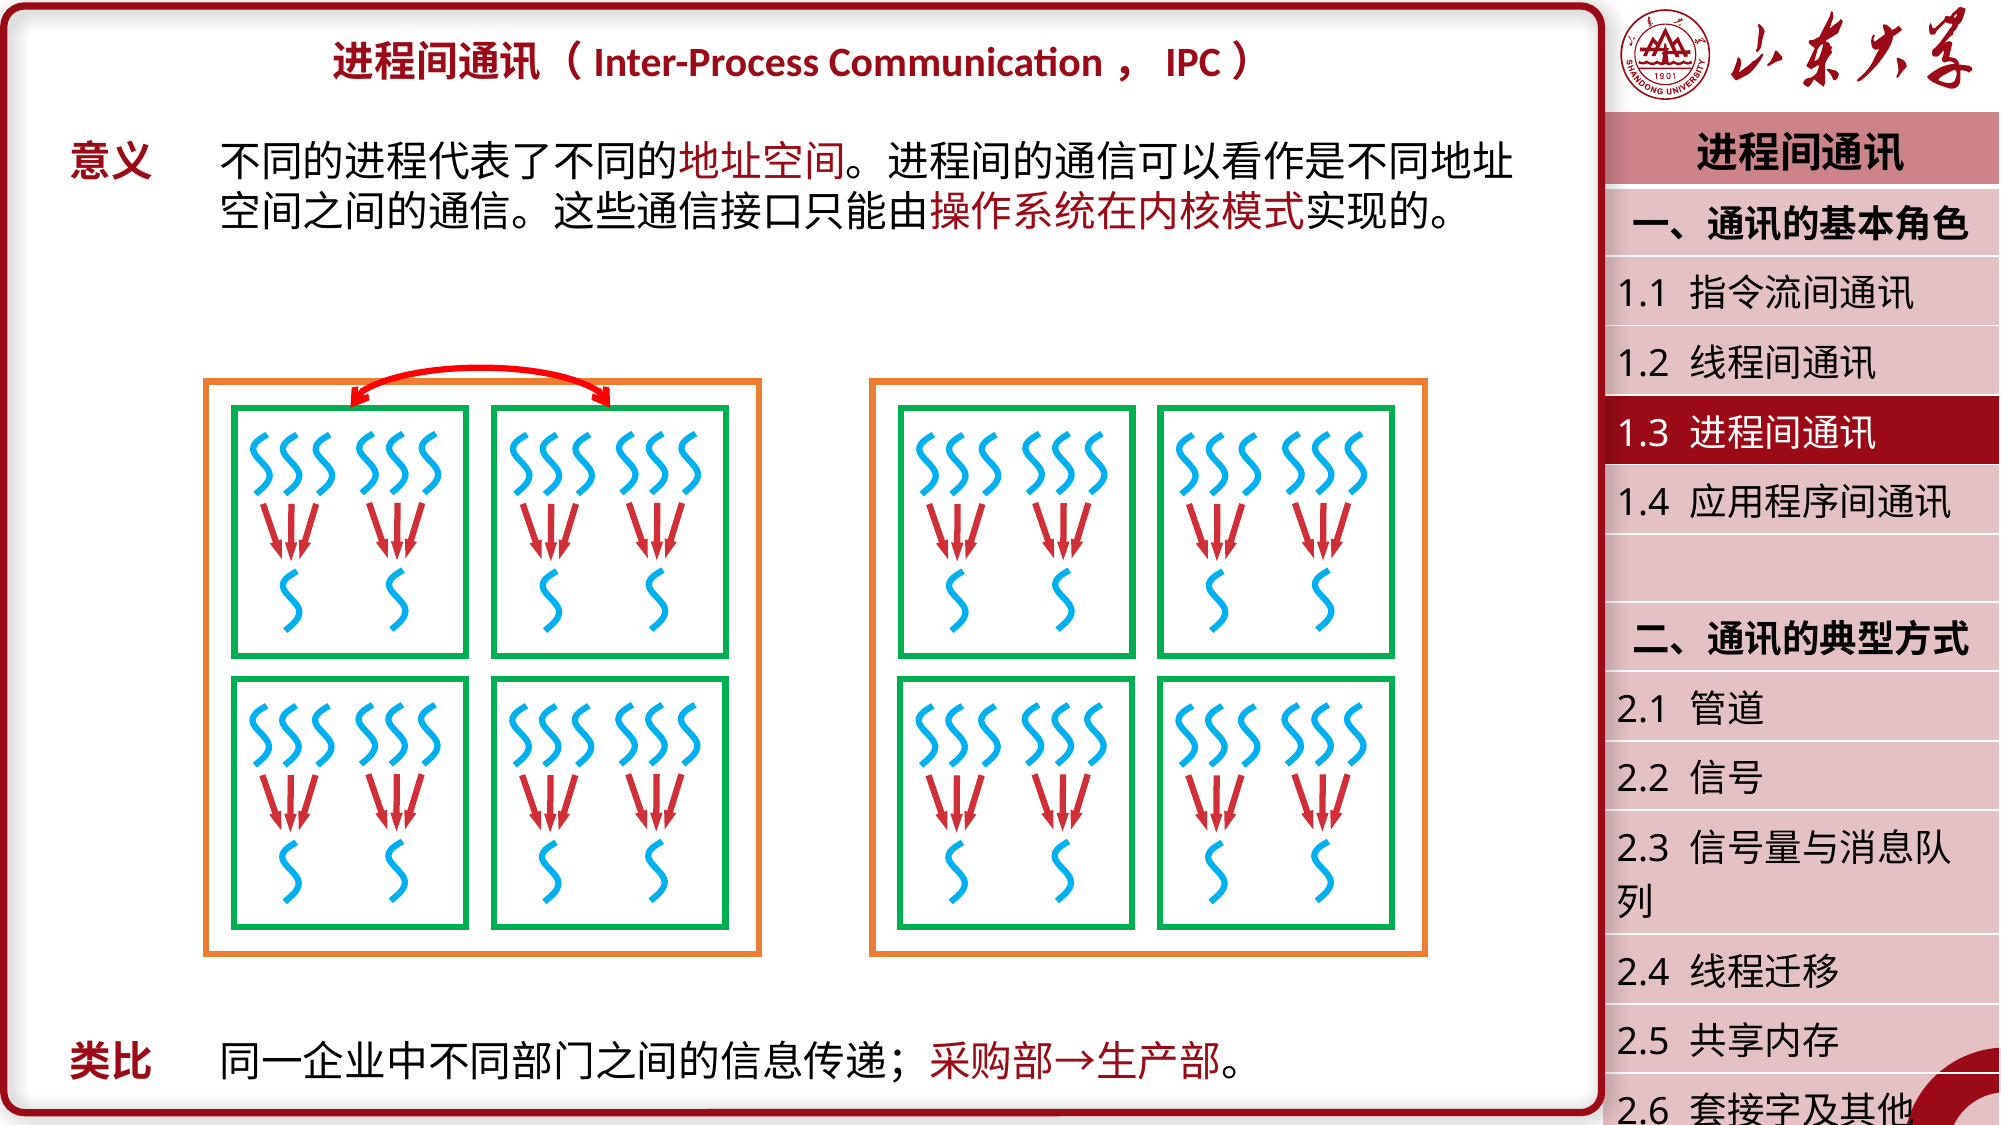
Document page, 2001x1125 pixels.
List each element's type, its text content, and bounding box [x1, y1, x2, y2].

table_cell [1619, 535, 1999, 601]
table_cell 2.2 信号 [1619, 742, 1999, 809]
table_cell 1.3 进程间通讯 [1618, 396, 1999, 464]
table_cell 2.3 信号量与消息队列 [1619, 811, 1999, 933]
table_cell 2.5 共享内存 [1619, 1005, 1999, 1072]
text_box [1620, 5, 1977, 100]
table_cell 可 [1610, 112, 1614, 184]
table_cell 二、通讯的典型方式 [1619, 603, 1999, 670]
table_cell 1.1 指令流间通讯 [1618, 257, 1999, 325]
table_cell 2.6 套接字及其他 [1603, 1074, 1999, 1125]
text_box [872, 381, 1426, 954]
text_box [206, 381, 760, 954]
table_header 进程间通讯 [1618, 112, 1999, 184]
table_cell 1.2 线程间通讯 [1618, 326, 1999, 394]
table_cell 2.4 线程迁移 [1619, 935, 1999, 1003]
table_cell 一、通讯的基本角色 [1618, 189, 1999, 255]
table_cell 2.1 管道 [1619, 672, 1999, 740]
text_box [2, 4, 1603, 1114]
text_box 进程间通讯（Inter-Process Communication，IPC） 意义 不同的进程代表了不同的地址空间。进程间的通信可以看作是不同地址 空间之间的通信。这些通信接口只能由操作系统在内核模式实现的。 类比 同一企业中不同部门之间的信息传递；采购部→生产部。 [54, 27, 1551, 1125]
table_cell 1.4 应用程序间通讯 [1618, 465, 1999, 533]
